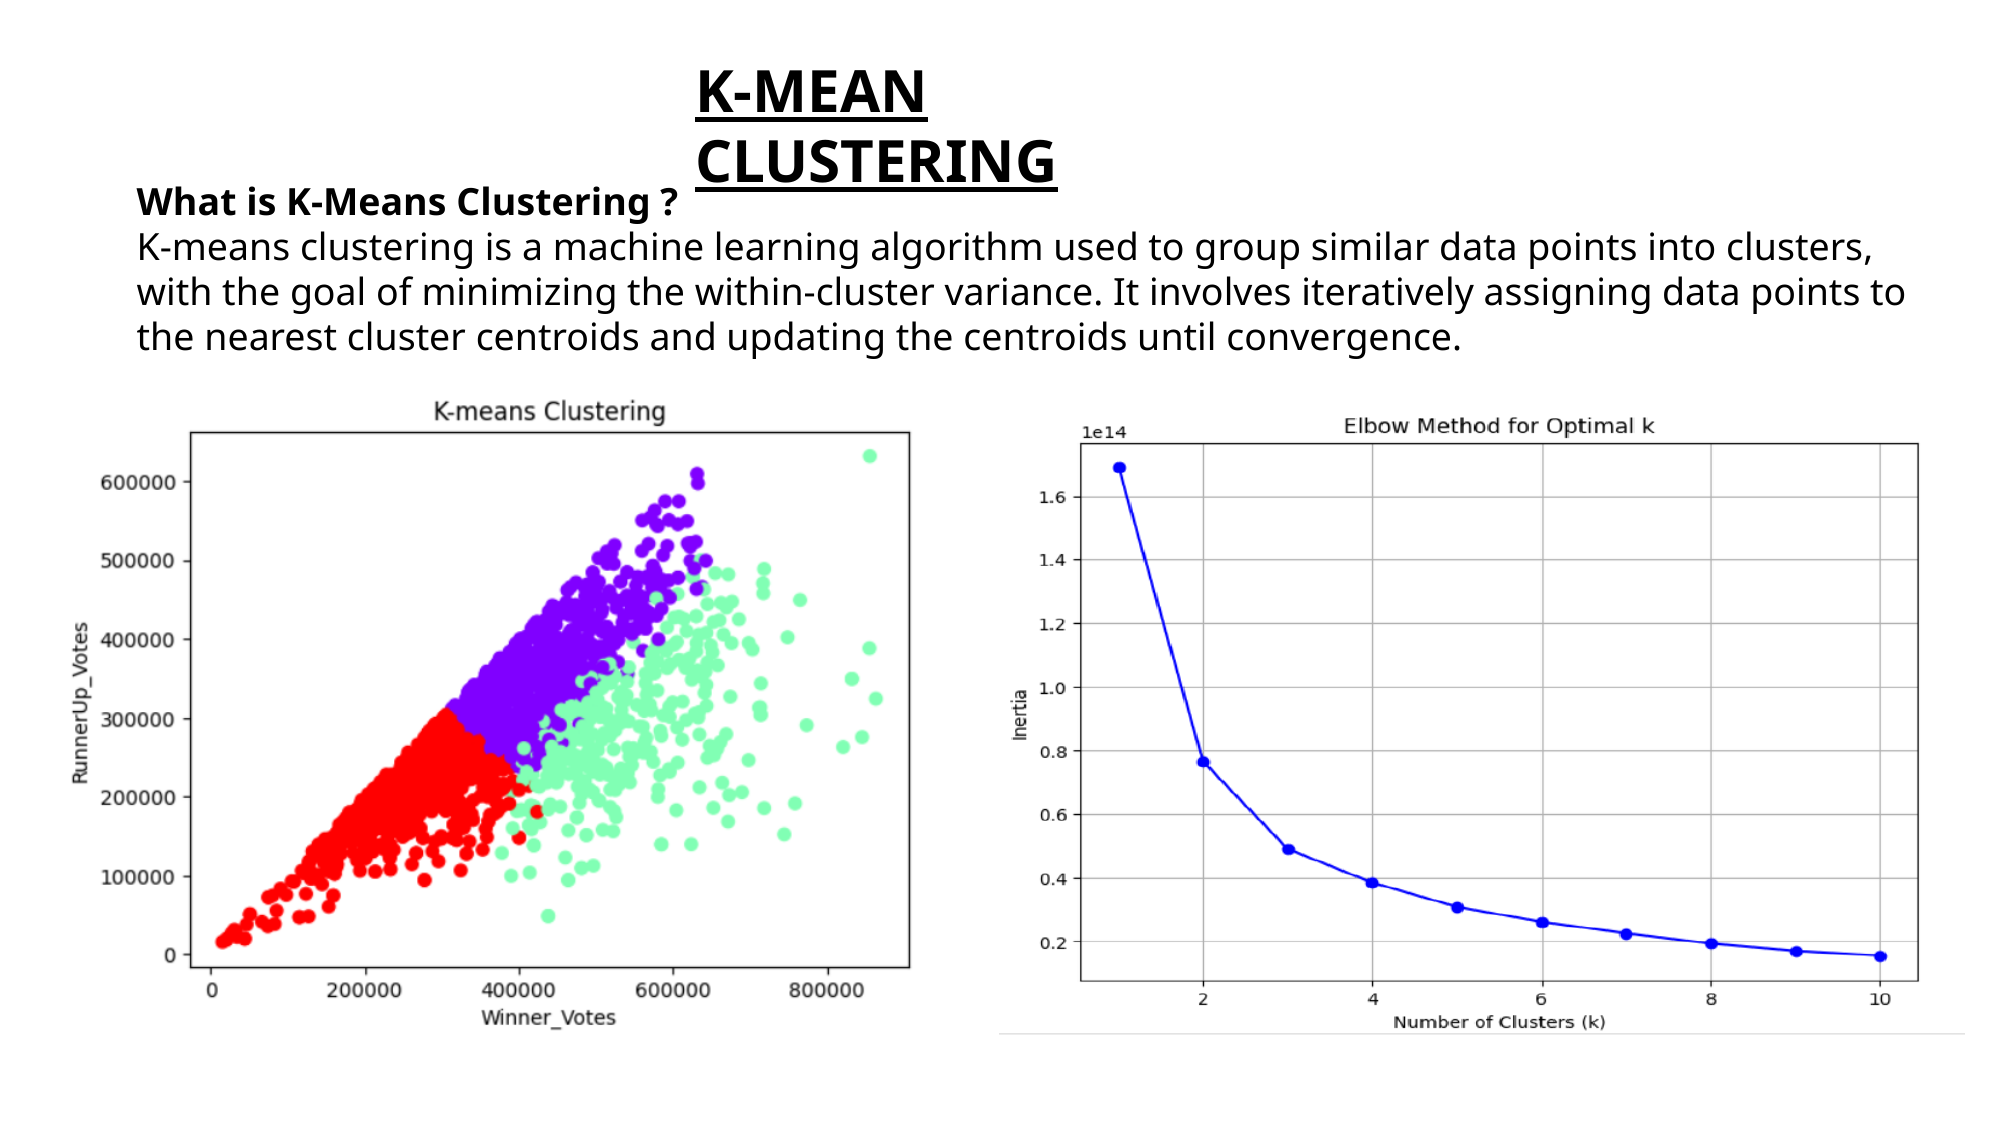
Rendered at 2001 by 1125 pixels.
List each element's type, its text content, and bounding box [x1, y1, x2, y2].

text_box K-MEAN CLUSTERING [680, 47, 1320, 170]
text_box What is K-Means Clustering ? K-means clustering is a machine learning algorithm used to group similar data points into clusters, with the goal of minimizing the within-cluster variance. It involves iteratively assigning data points to the nearest cluster centroids and updating the centroids until convergence. [121, 170, 1941, 365]
picture [66, 380, 1965, 1055]
